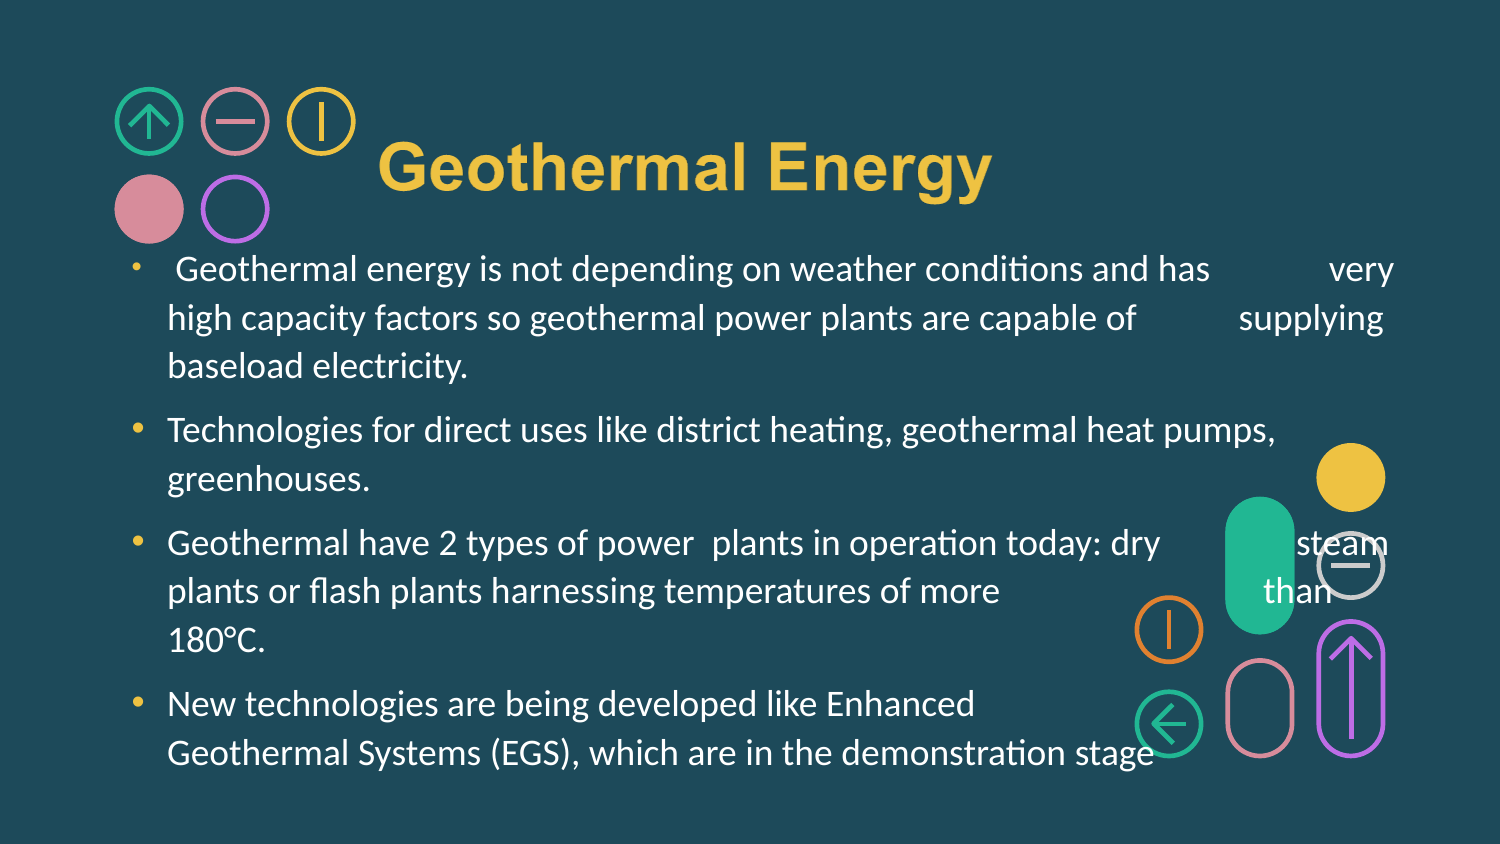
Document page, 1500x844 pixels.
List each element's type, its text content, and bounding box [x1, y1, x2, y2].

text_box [116, 88, 182, 154]
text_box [1318, 533, 1384, 598]
picture [336, 104, 1106, 247]
text_box Geothermal energy is not depending on weather conditions and has very high capacity factors so geothermal power plants are capable of supplying baseload electricity. Technologies for direct uses like district heating, geothermal heat pumps, greenhouses. Geothermal have 2 types of power plants in operation today: dry steam plants or flash plants harnessing temperatures of more than 180°C. New technologies are being developed like Enhanced Geothermal Systems (EGS), which are in the demonstration stage [116, 233, 1423, 844]
text_box [116, 176, 182, 233]
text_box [1136, 691, 1202, 757]
